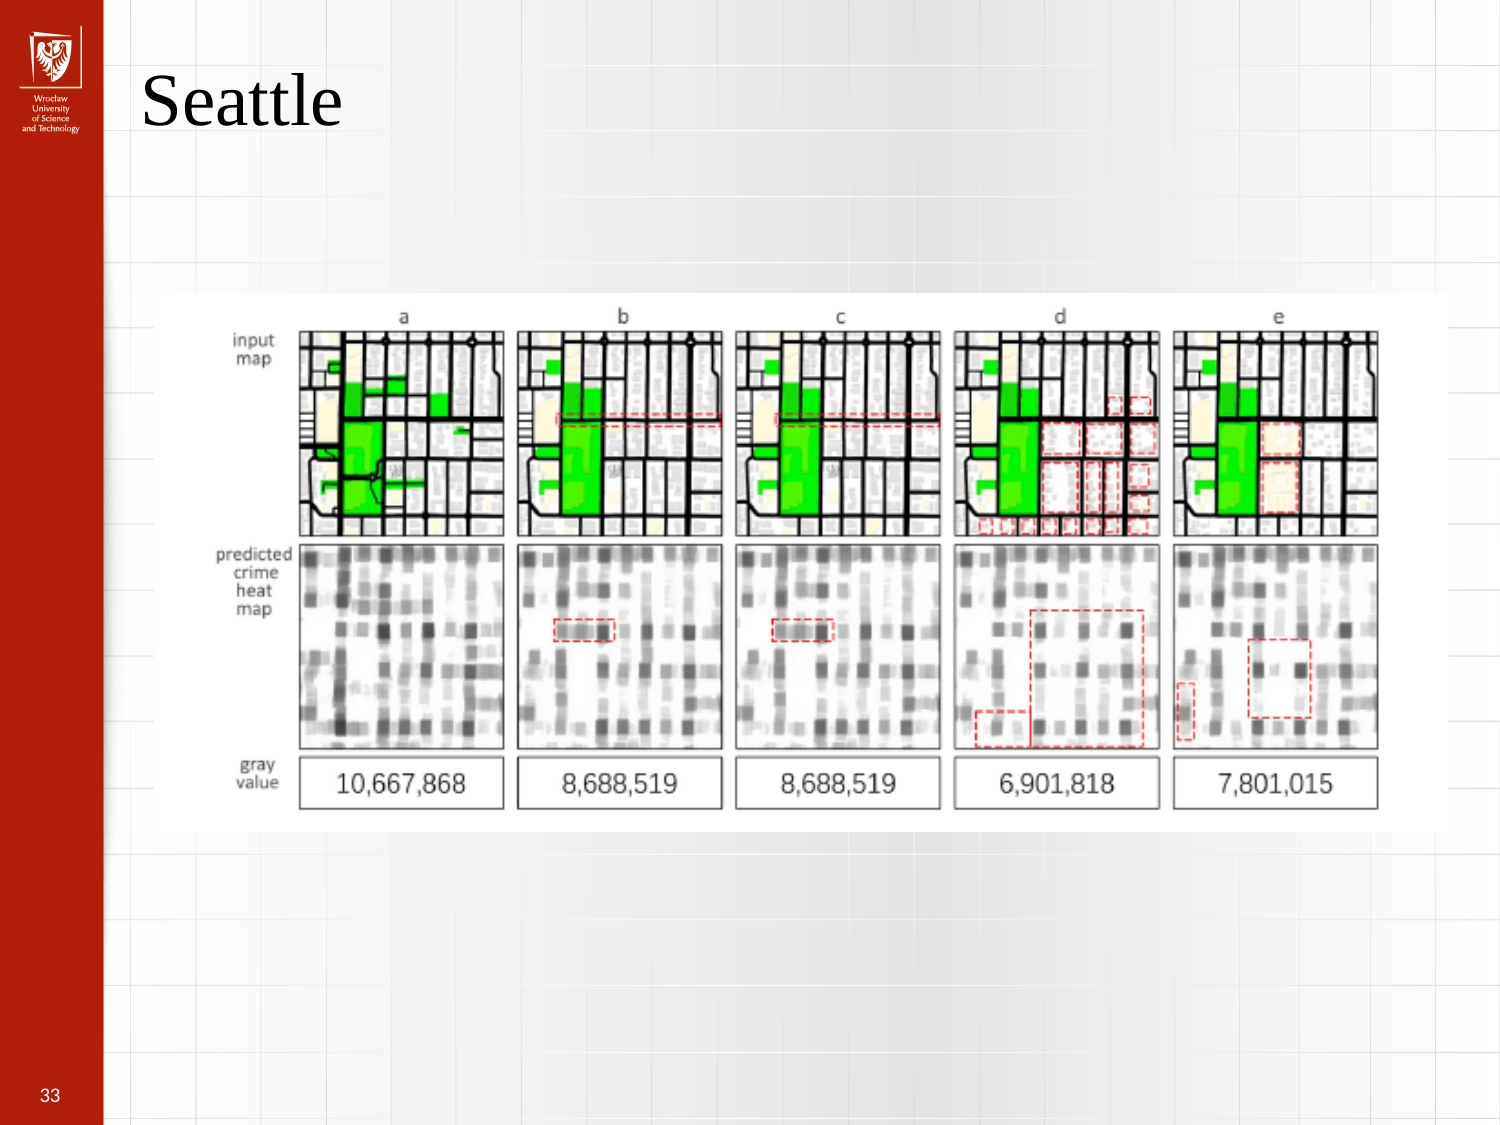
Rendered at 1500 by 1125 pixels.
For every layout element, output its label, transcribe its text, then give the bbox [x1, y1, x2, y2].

picture [0, 0, 1500, 1125]
list Seattle [121, 24, 1481, 167]
